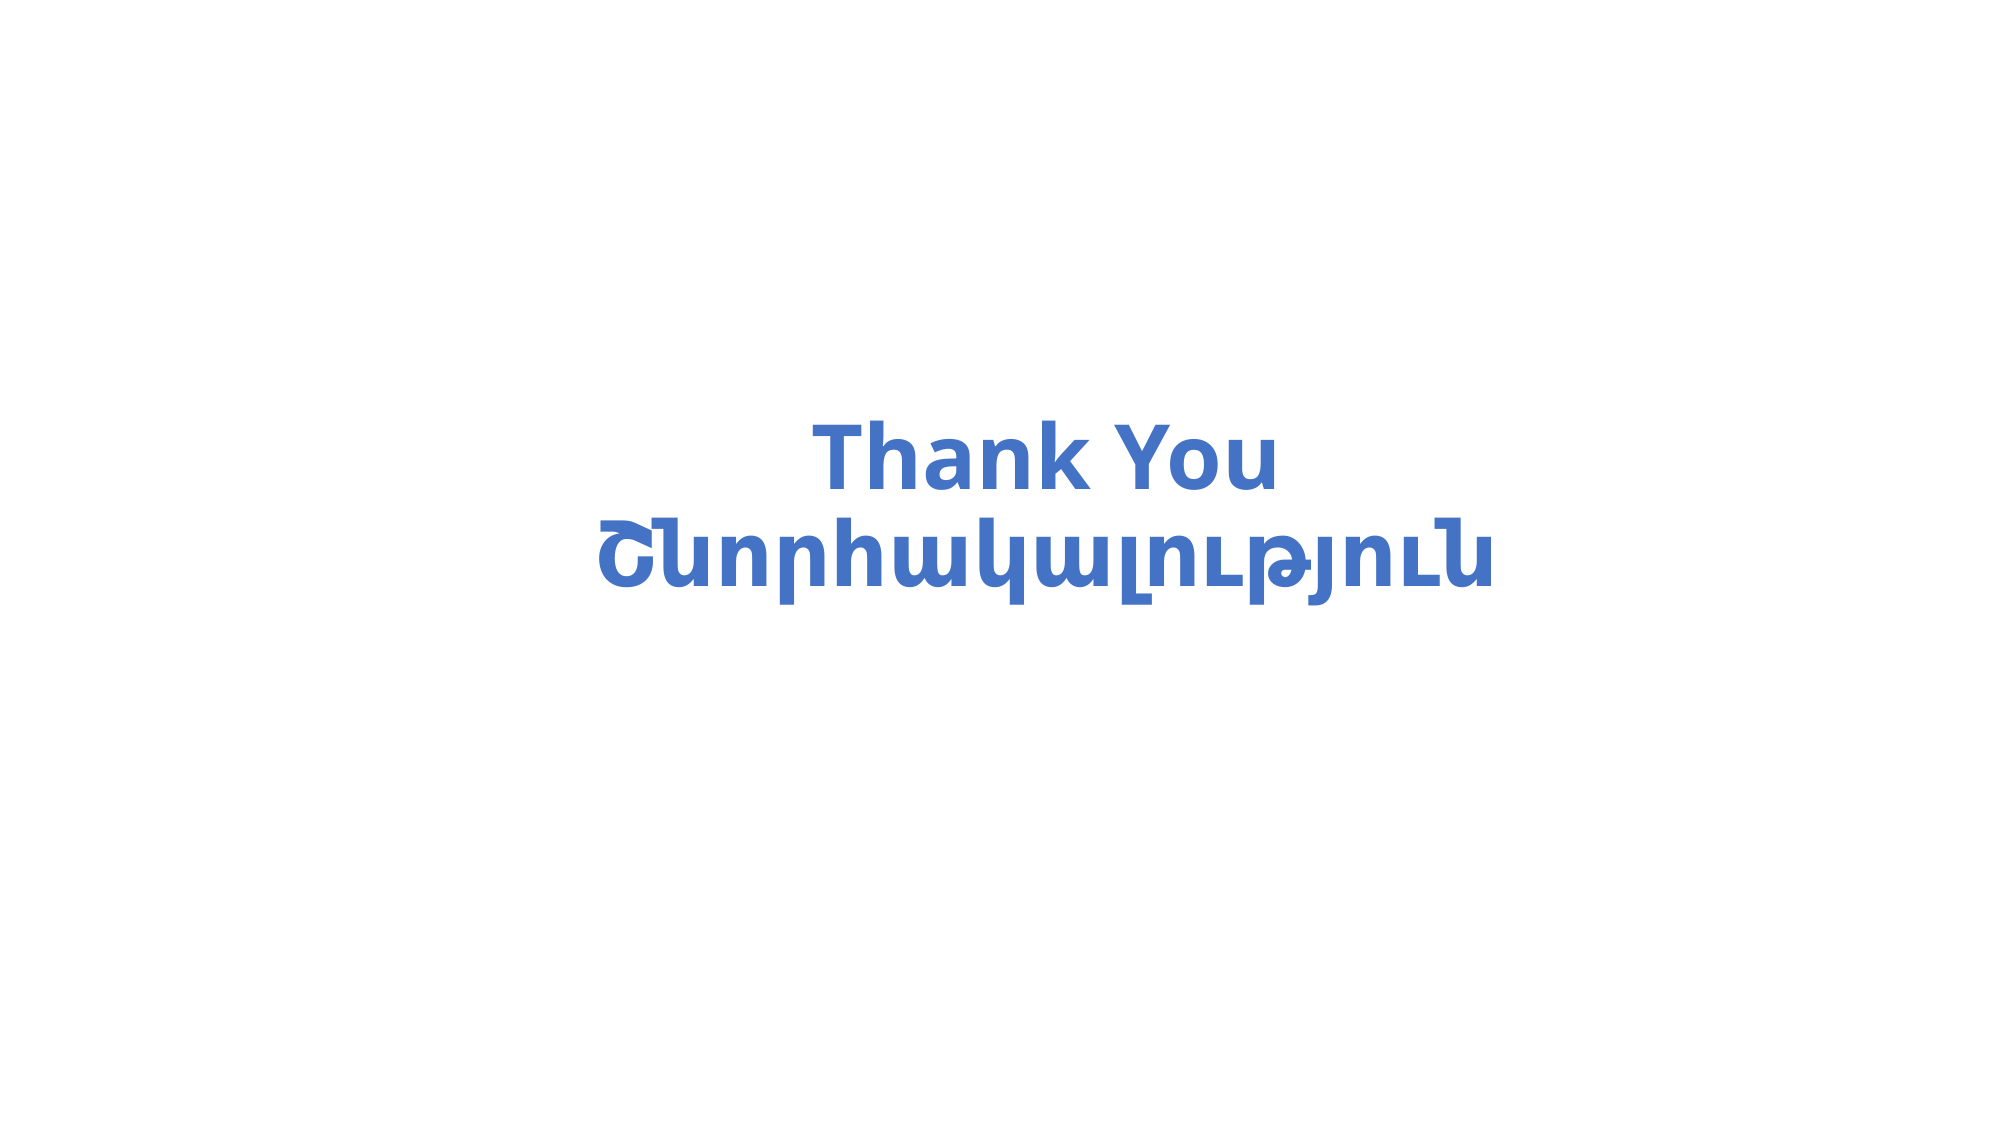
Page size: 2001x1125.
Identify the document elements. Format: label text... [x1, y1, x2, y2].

title Thank You Շնորհակալություն [315, 403, 1778, 614]
